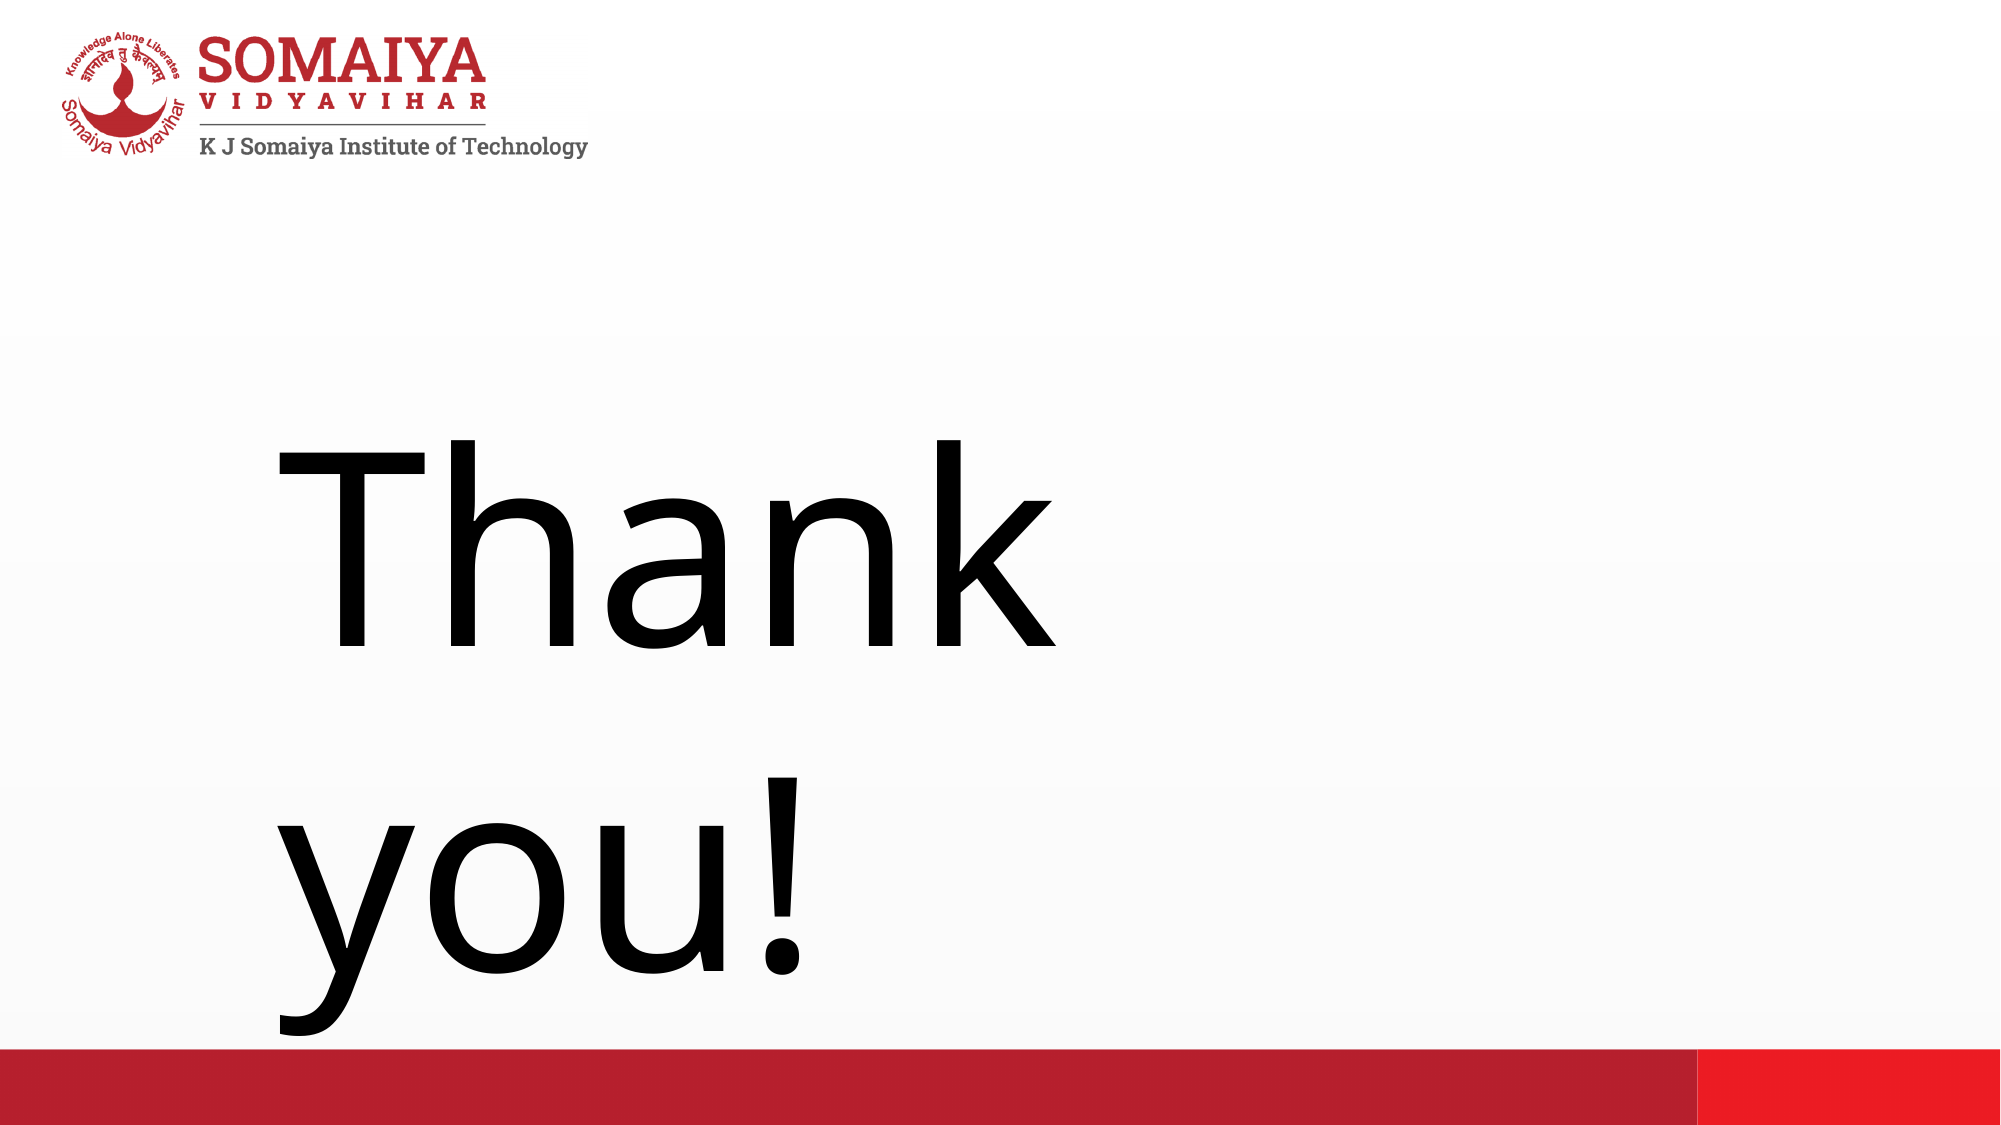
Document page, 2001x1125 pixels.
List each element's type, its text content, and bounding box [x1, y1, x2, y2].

picture [62, 32, 588, 159]
text_box Thank you! [263, 368, 1685, 1034]
picture [0, 1050, 1697, 1125]
picture [1698, 1050, 2001, 1125]
